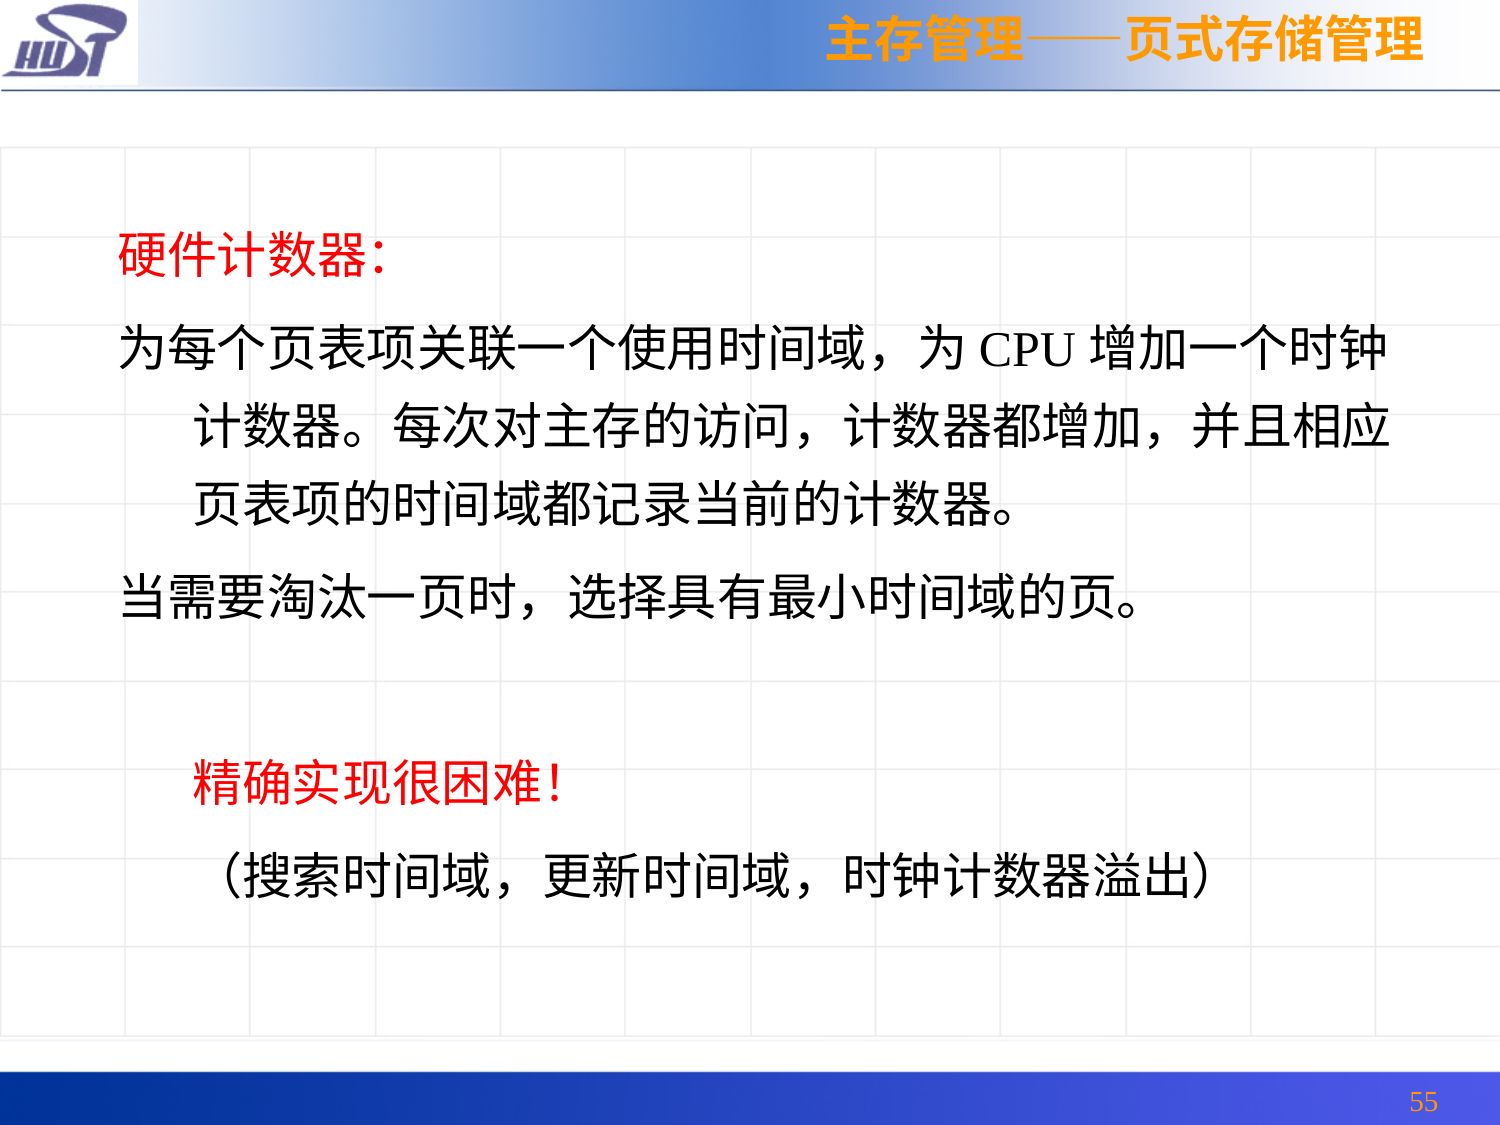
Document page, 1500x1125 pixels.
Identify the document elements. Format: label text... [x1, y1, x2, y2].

text_box 硬件计数器： 为每个页表项关联一个使用时间域，为CPU增加一个时钟计数器。每次对主存的访问，计数器都增加，并且相应页表项的时间域都记录当前的计数器。 当需要淘汰一页时，选择具有最小时间域的页。 精确实现很困难！ （搜索时间域，更新时间域，时钟计数器溢出） [27, 198, 1411, 912]
picture [0, 0, 1500, 1125]
text_box 主存管理——页式存储管理 [62, 6, 1440, 76]
text_box 55 [1393, 1067, 1455, 1125]
